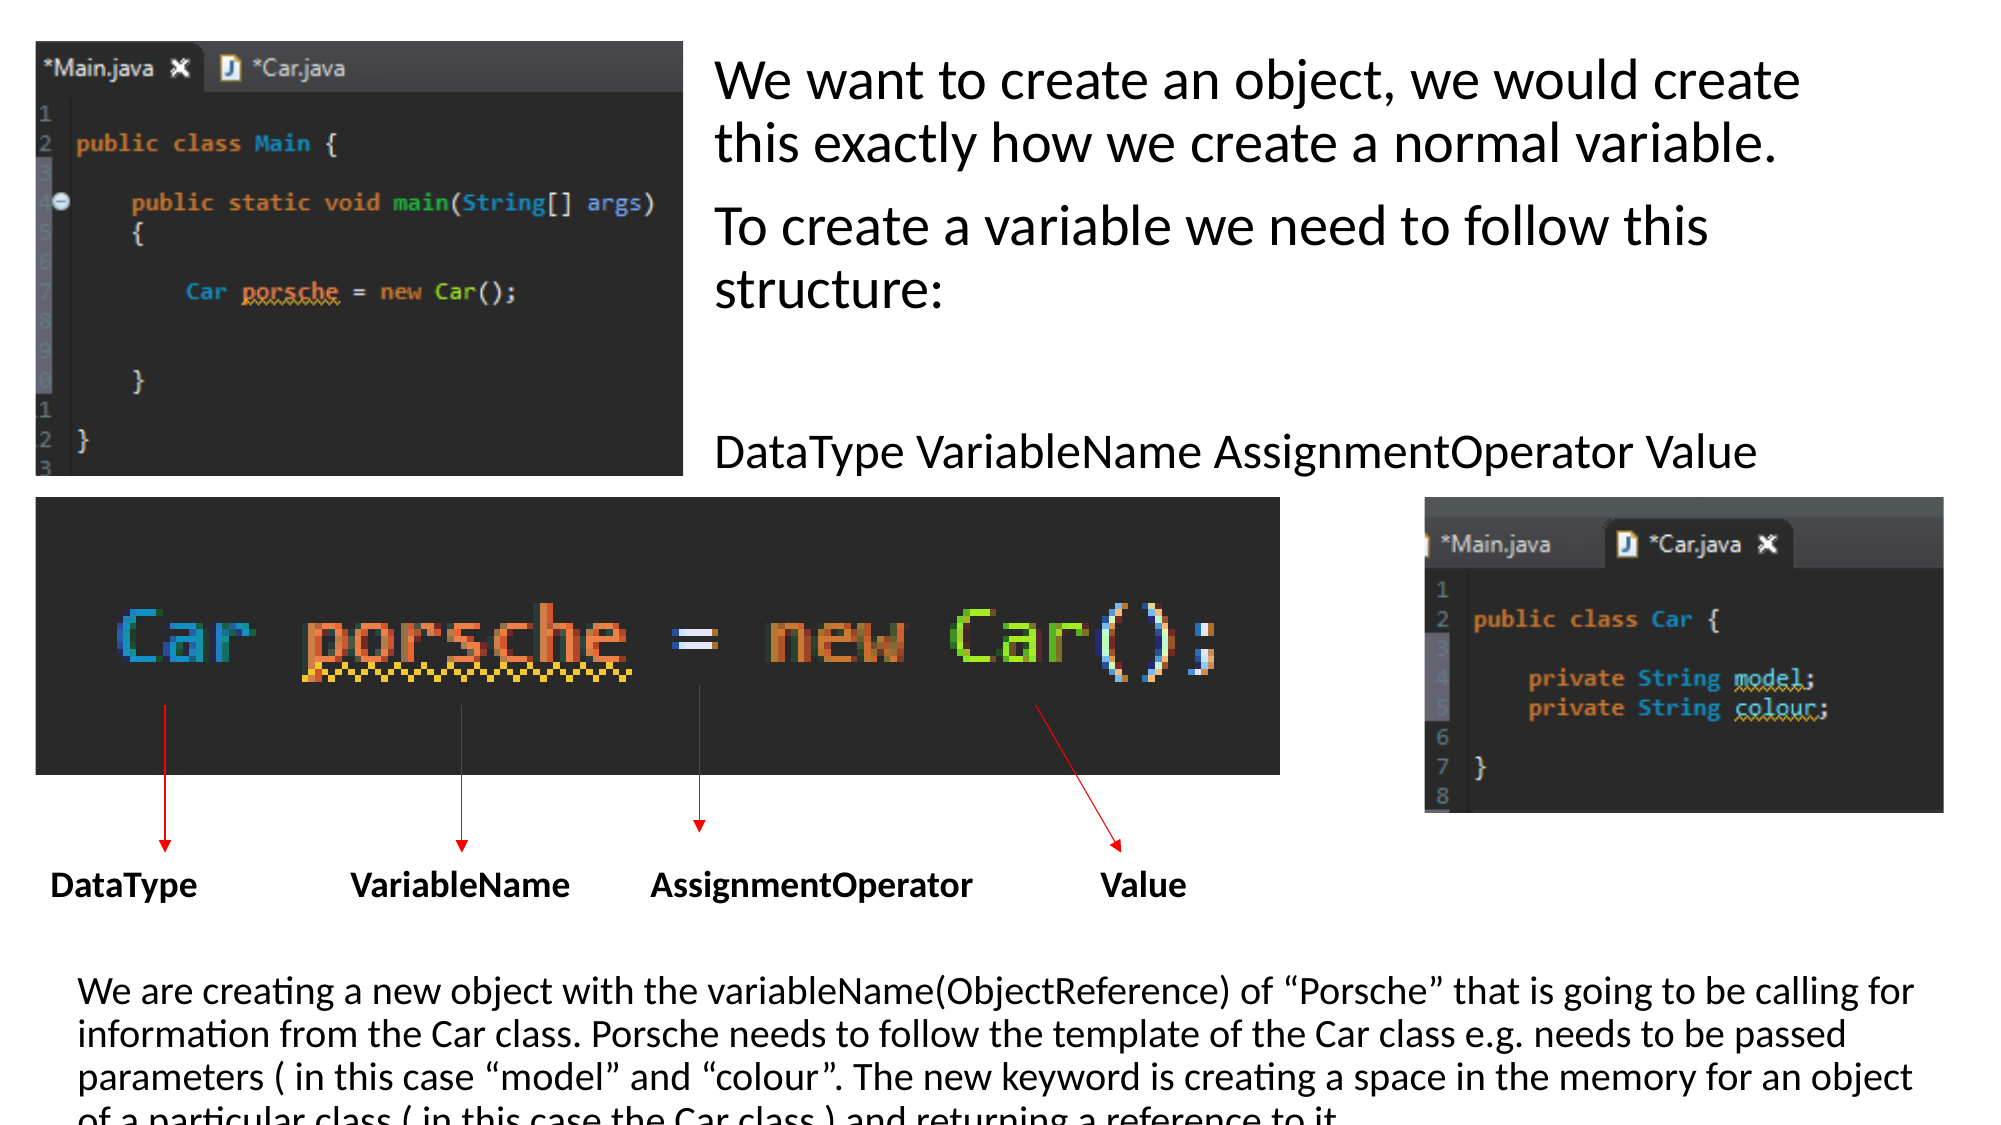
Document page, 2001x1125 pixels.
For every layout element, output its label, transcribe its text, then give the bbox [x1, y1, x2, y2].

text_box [1035, 704, 1122, 853]
picture [35, 497, 1280, 775]
text_box We are creating a new object with the variableName(ObjectReference) of “Porsche” that is going to be calling for information from the Car class. Porsche needs to follow the template of the Car class e.g. needs to be passed parameters ( in this case “model” and “colour”. The new keyword is creating a space in the memory for an object of a particular class ( in this case the Car class ) and returning a reference to it. [62, 962, 1966, 1125]
list We want to create an object, we would create this exactly how we create a normal variable. To create a variable we need to follow this structure: DataType VariableName AssignmentOperator Value [699, 41, 1872, 543]
picture [1424, 497, 1944, 813]
picture [35, 41, 684, 476]
text_box DataType VariableName AssignmentOperator Value [35, 852, 1262, 913]
